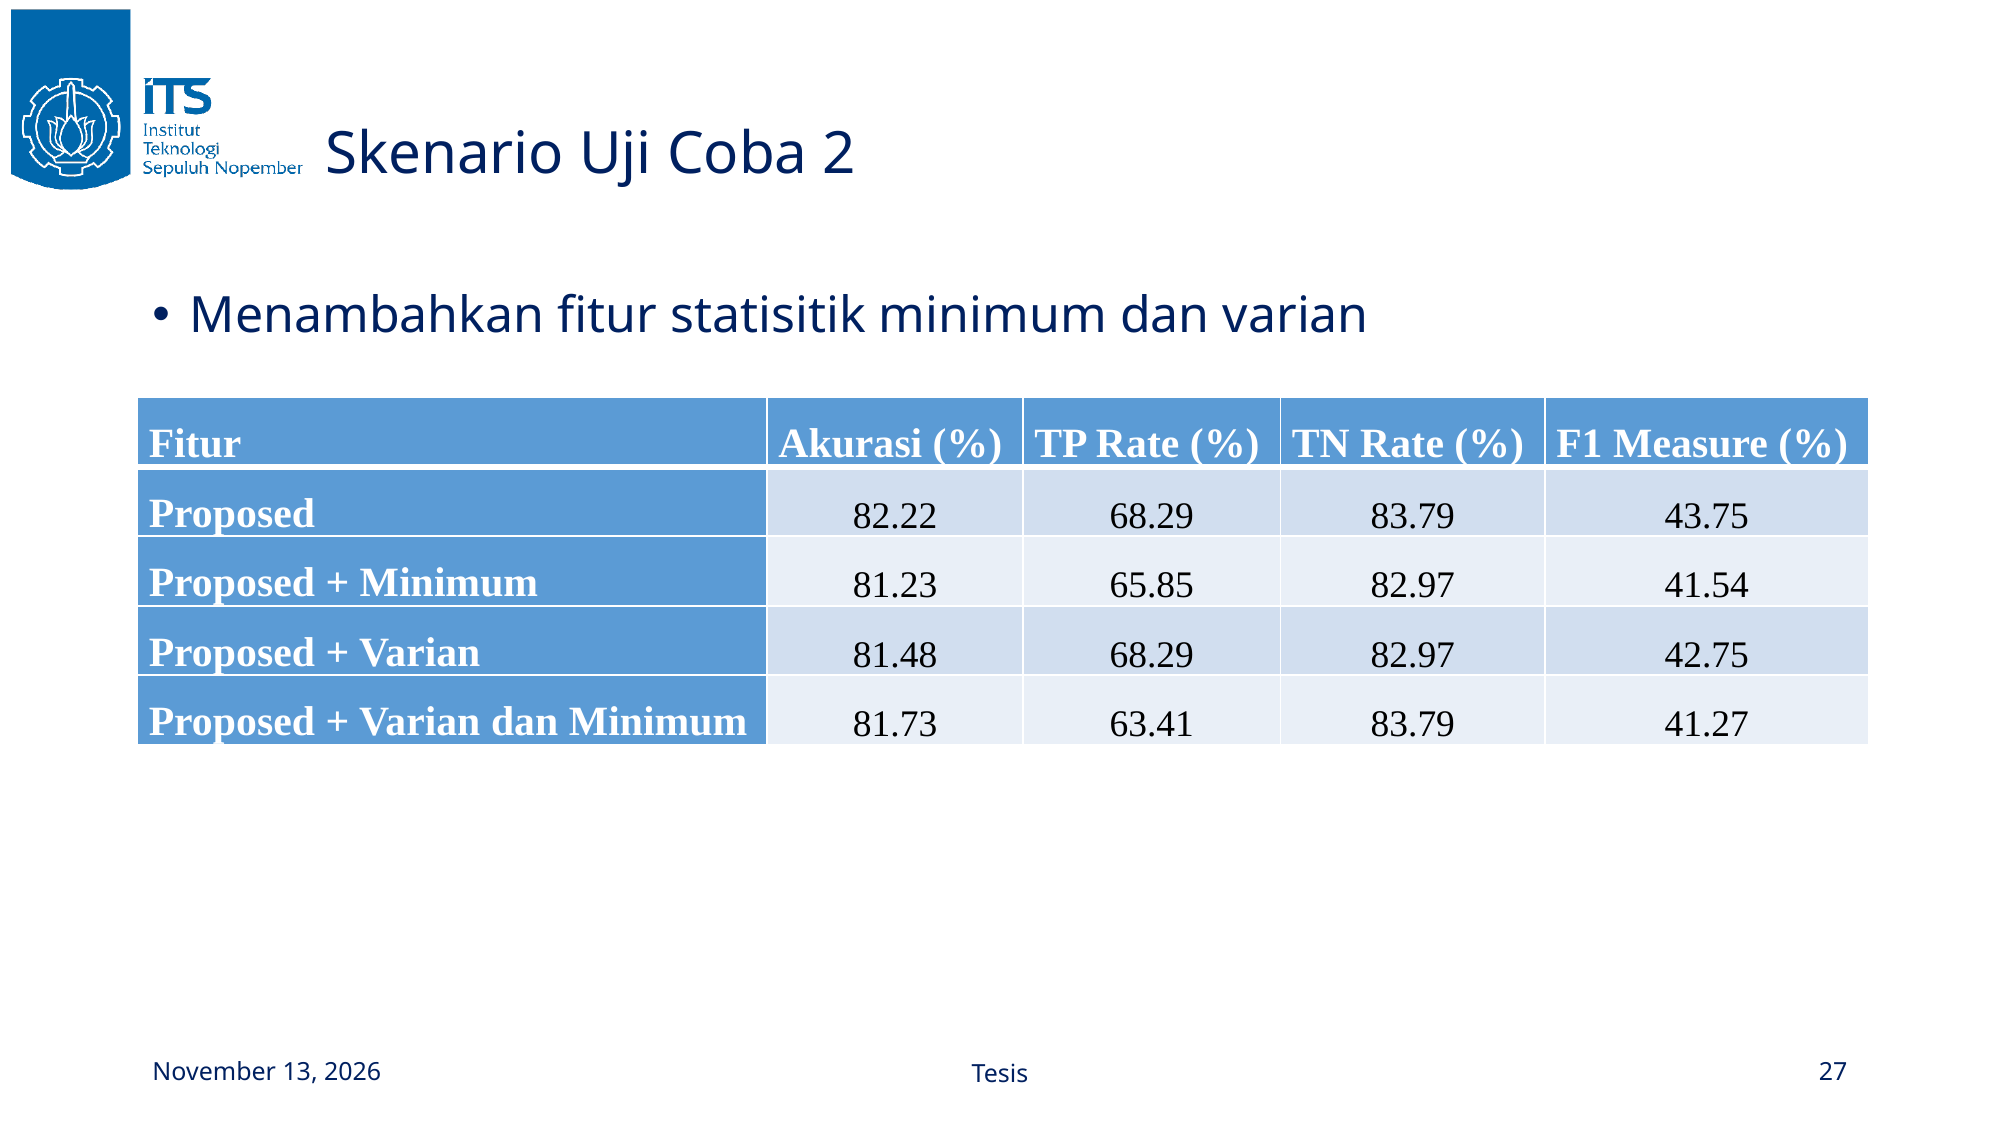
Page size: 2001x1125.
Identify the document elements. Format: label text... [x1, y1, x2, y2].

table_cell 68.29 [1024, 607, 1280, 674]
table_cell 81.73 [768, 676, 1022, 744]
table_cell 68.29 [1024, 470, 1280, 535]
list Menambahkan fitur statisitik minimum dan varian [137, 281, 1994, 1087]
table_cell 81.23 [768, 537, 1022, 605]
table_header Fitur [138, 398, 766, 464]
table_cell 83.79 [1281, 470, 1544, 535]
table_cell 42.75 [1546, 607, 1868, 674]
table_header TN Rate (%) [1281, 398, 1544, 464]
table_cell 41.54 [1546, 537, 1868, 605]
table_cell 65.85 [1024, 537, 1280, 605]
table_cell 83.79 [1281, 676, 1544, 744]
table_header TP Rate (%) [1024, 398, 1280, 464]
table_cell 82.22 [768, 470, 1022, 535]
table_cell Proposed + Varian [138, 607, 766, 674]
slide_number 27 [1412, 1042, 1863, 1103]
table_cell 82.97 [1281, 607, 1544, 674]
table_cell Proposed + Varian dan Minimum [138, 676, 766, 744]
table_header Akurasi (%) [768, 398, 1022, 464]
footer Tesis [662, 1042, 1338, 1103]
table_cell Proposed [138, 470, 766, 535]
table_cell Proposed + Minimum [138, 537, 766, 605]
table_cell 41.27 [1546, 676, 1868, 744]
table_cell 43.75 [1546, 470, 1868, 535]
title Skenario Uji Coba 2 [310, 84, 2000, 225]
table_header F1 Measure (%) [1546, 398, 1868, 464]
table_cell 82.97 [1281, 537, 1544, 605]
picture [0, 0, 311, 200]
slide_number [137, 1042, 588, 1103]
table_cell 63.41 [1024, 676, 1280, 744]
table_cell 81.48 [768, 607, 1022, 674]
